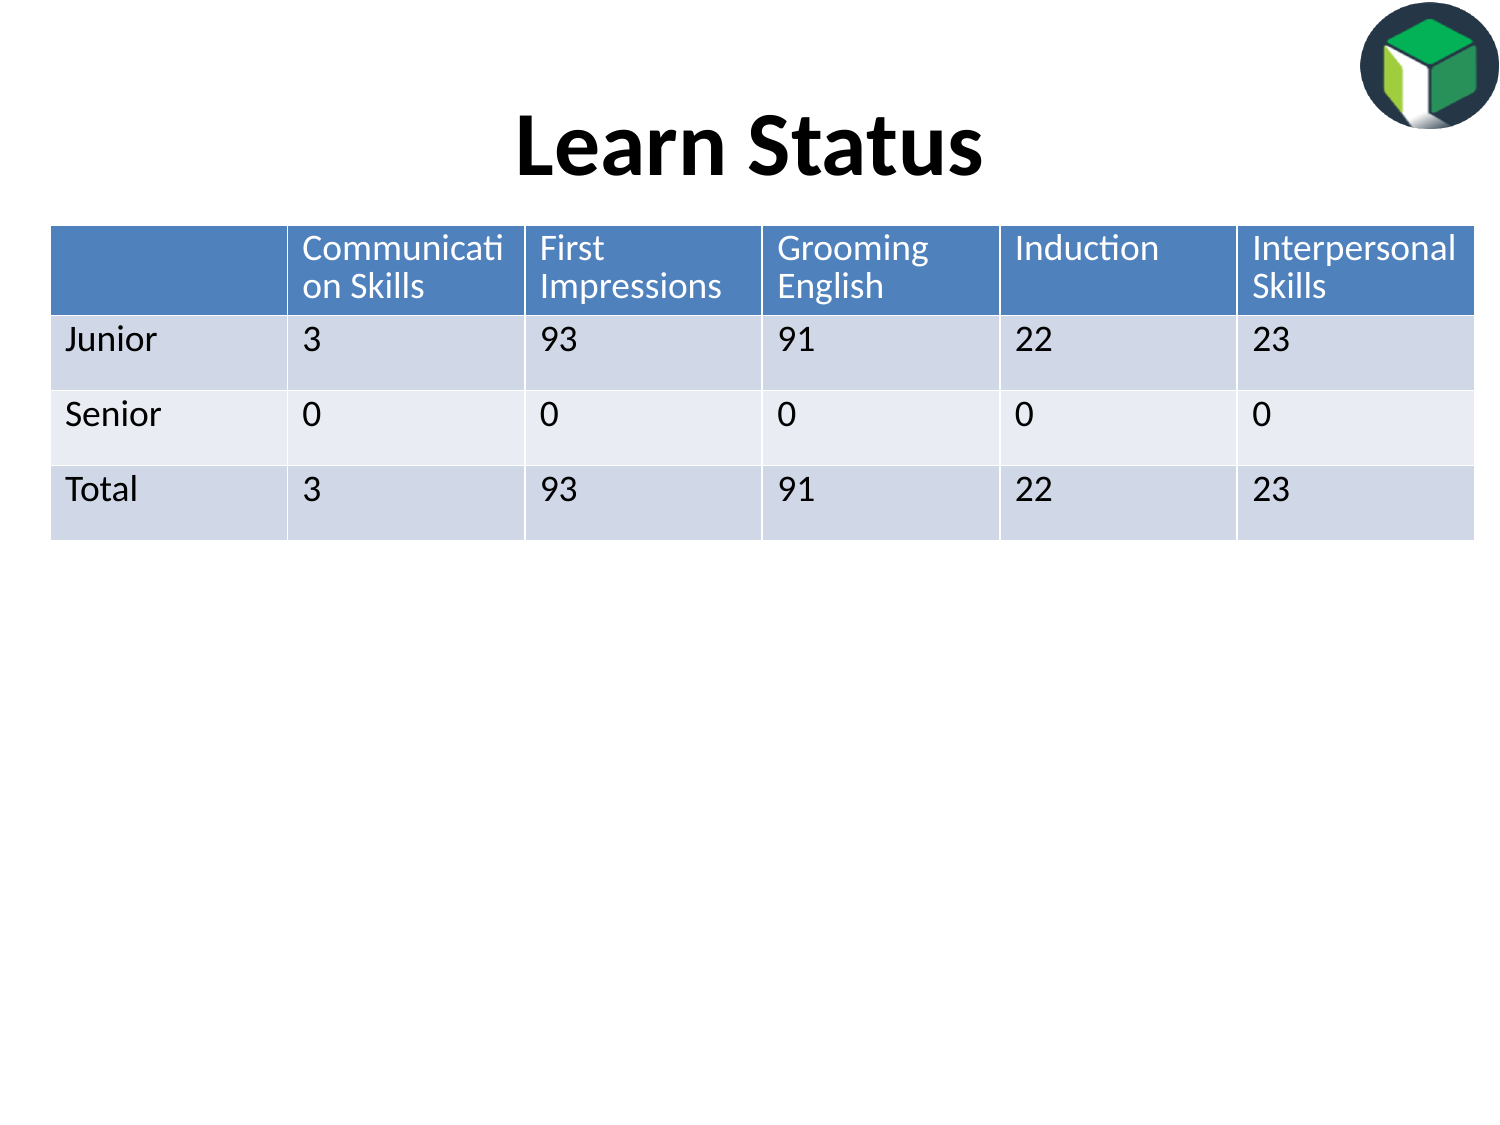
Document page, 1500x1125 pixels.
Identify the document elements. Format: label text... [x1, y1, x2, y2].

table_cell 3 [288, 466, 524, 540]
table_cell Total [51, 466, 287, 540]
table_cell 93 [526, 316, 761, 390]
table_header Interpersonal Skills [1238, 226, 1474, 315]
table_header First Impressions [526, 226, 761, 315]
table_cell 0 [1238, 391, 1474, 465]
table_cell 91 [763, 466, 999, 540]
table_cell 91 [763, 316, 999, 390]
table_cell Junior [51, 316, 287, 390]
table_cell 23 [1238, 466, 1474, 540]
table_header [51, 226, 287, 315]
title Learn Status [75, 45, 1425, 224]
table_cell 23 [1238, 316, 1474, 390]
table_cell Senior [51, 391, 287, 465]
table_header Communication Skills [288, 226, 524, 315]
table_cell 0 [288, 391, 524, 465]
table_cell 0 [1001, 391, 1236, 465]
table_header Grooming English [763, 226, 999, 315]
table_cell 93 [526, 466, 761, 540]
table_cell 0 [763, 391, 999, 465]
table_header Induction [1001, 226, 1236, 315]
table_cell 0 [526, 391, 761, 465]
table_cell 22 [1001, 316, 1236, 390]
table_cell 3 [288, 316, 524, 390]
picture [1360, 2, 1499, 130]
table_cell 22 [1001, 466, 1236, 540]
